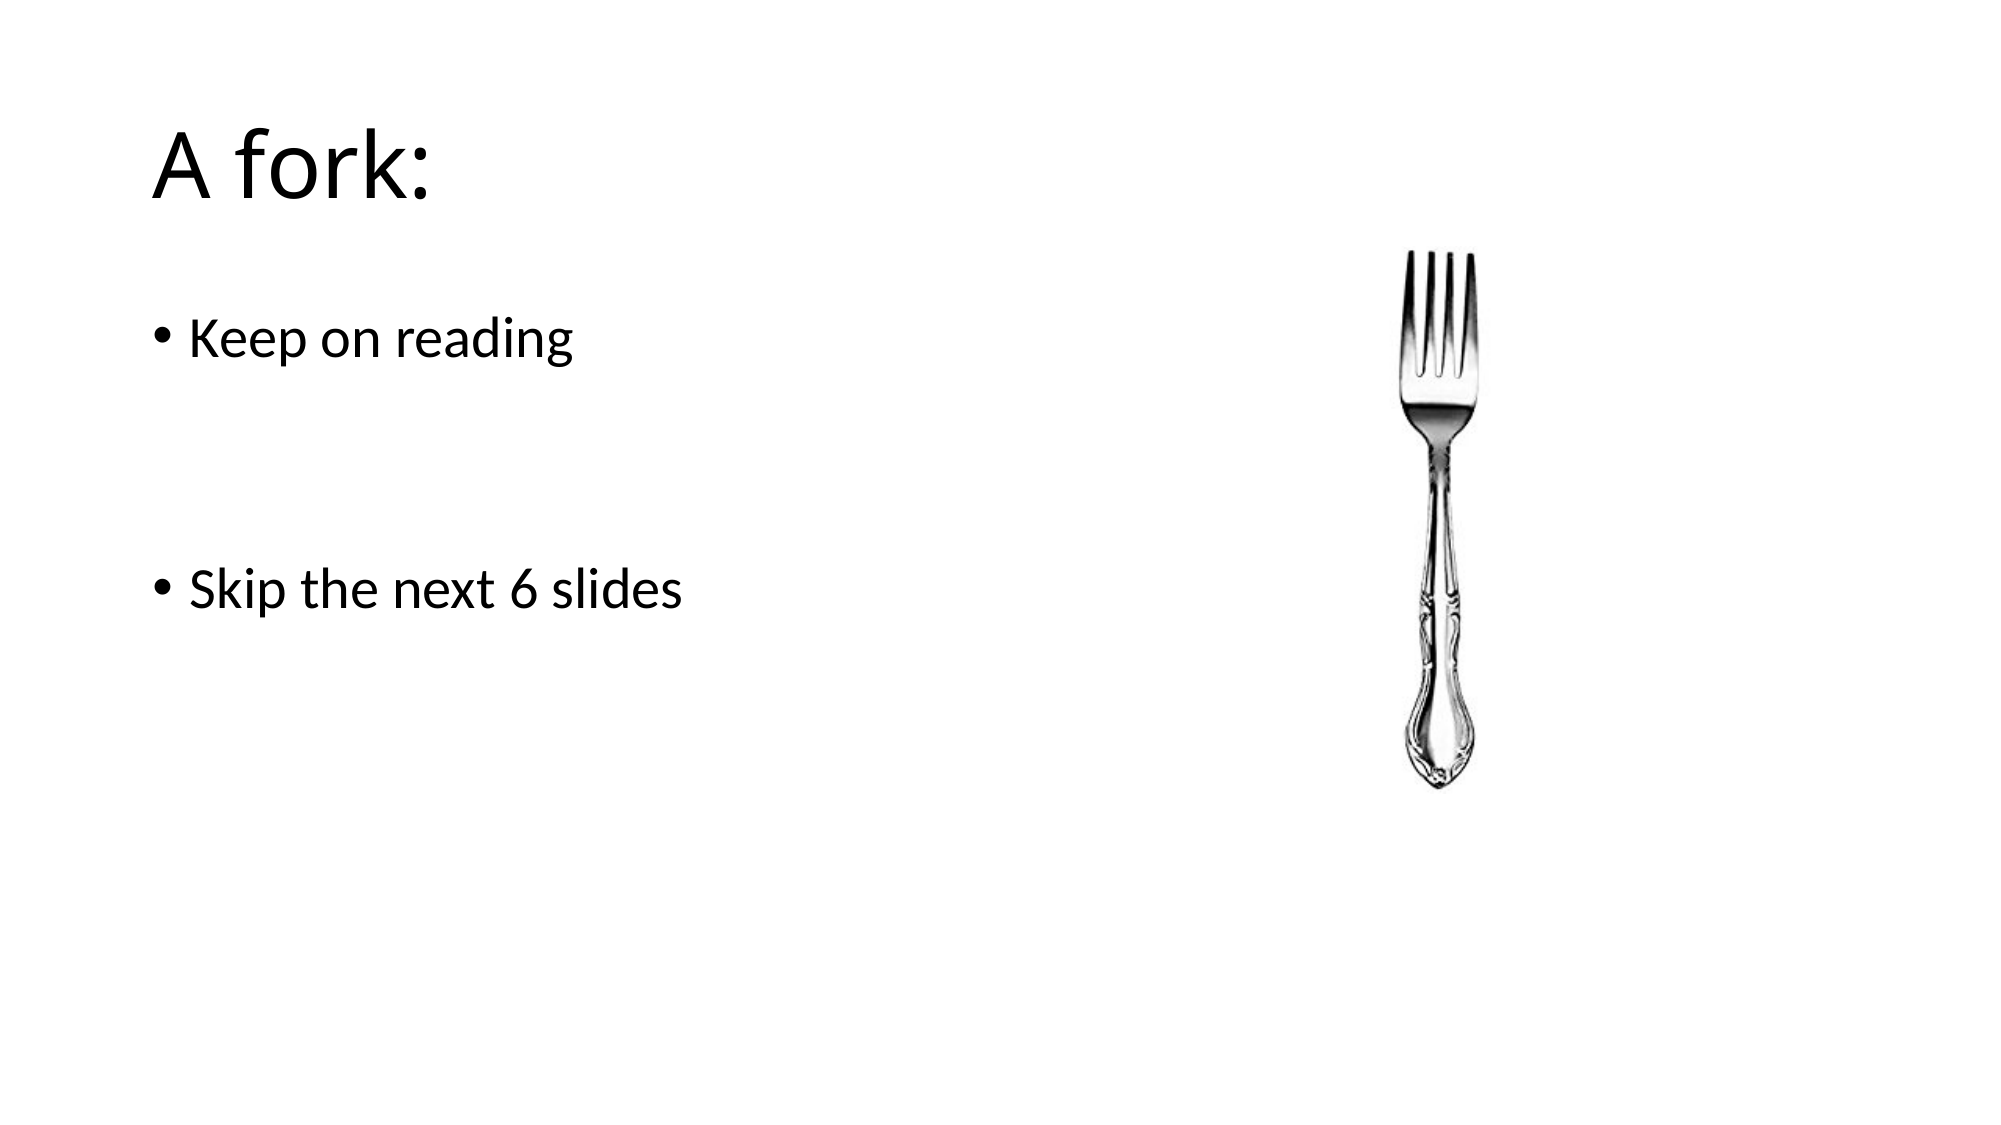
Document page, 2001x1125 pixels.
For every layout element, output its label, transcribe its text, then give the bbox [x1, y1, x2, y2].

title A fork: [137, 59, 1863, 278]
picture [1164, 246, 1712, 794]
list Keep on reading Skip the next 6 slides [137, 299, 1863, 1014]
